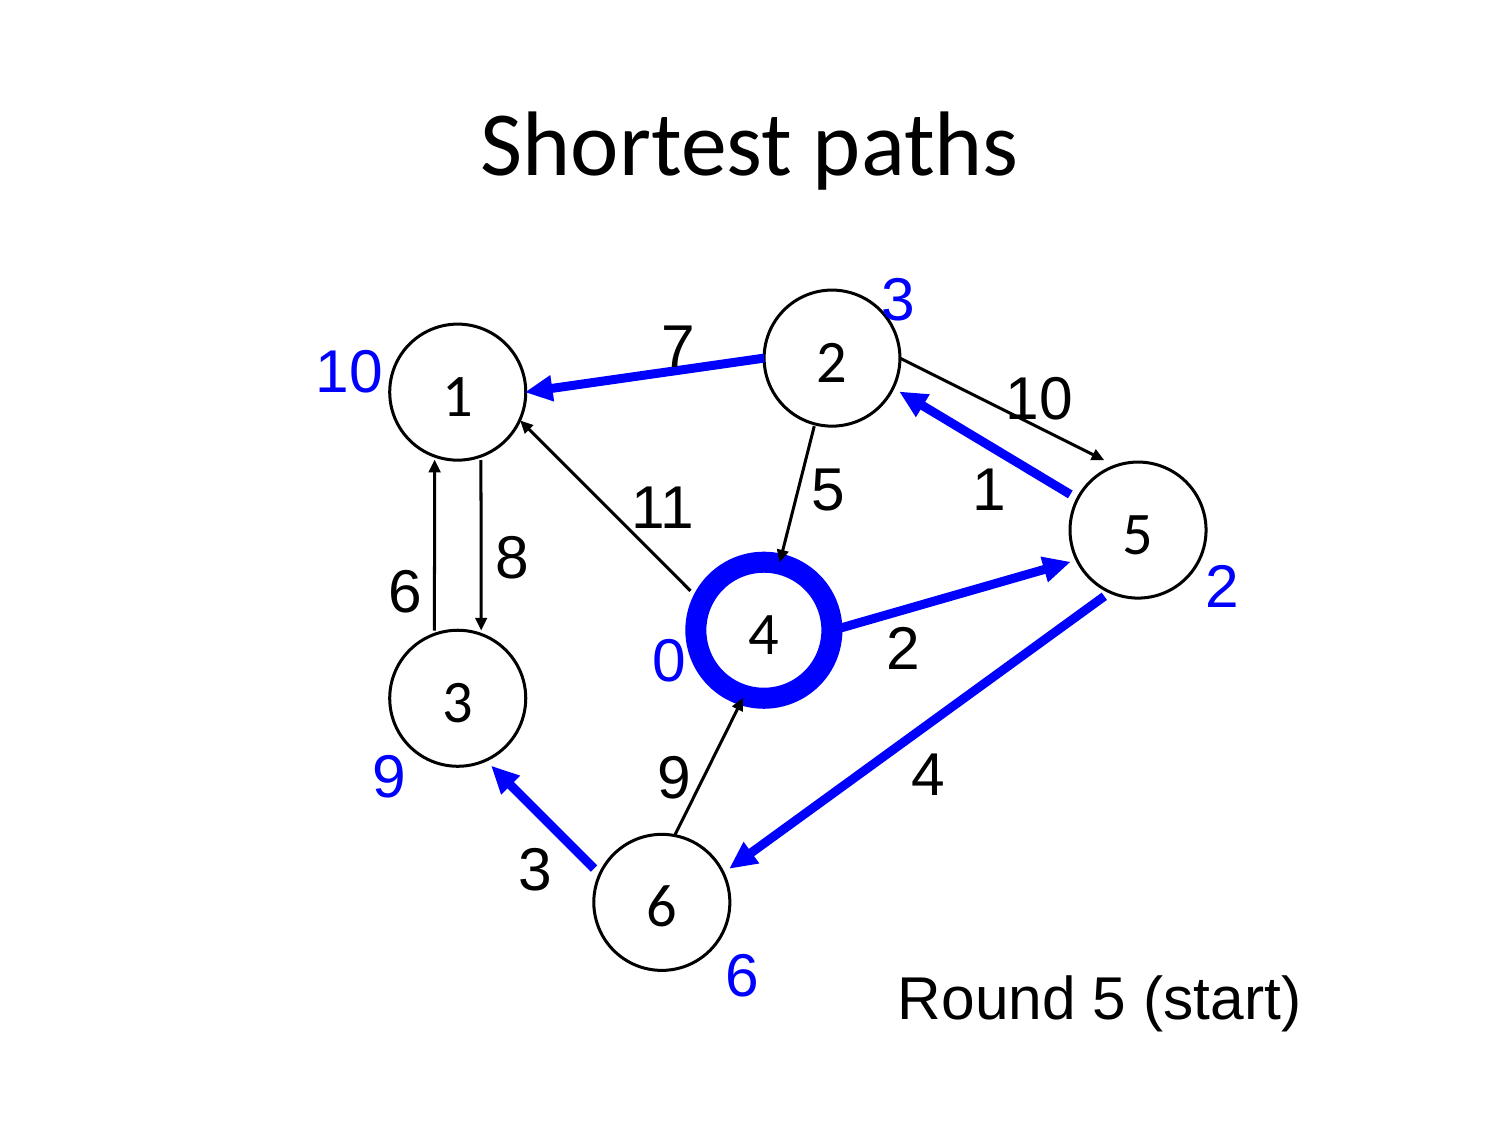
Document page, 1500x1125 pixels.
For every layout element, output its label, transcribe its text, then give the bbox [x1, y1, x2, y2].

text_box [899, 391, 984, 442]
text_box 9 [642, 730, 706, 822]
text_box [934, 559, 1071, 601]
text_box 1 [394, 324, 526, 461]
text_box [491, 766, 548, 822]
text_box 11 [616, 460, 707, 552]
text_box 2 [871, 601, 935, 694]
text_box [675, 698, 743, 835]
text_box Round 5 (start) [884, 952, 1316, 1042]
text_box [520, 420, 616, 517]
text_box 2 [1190, 538, 1254, 631]
text_box 6 [710, 927, 775, 1020]
text_box 8 [480, 510, 544, 602]
text_box 3 [866, 252, 930, 344]
text_box [776, 497, 796, 563]
text_box 5 [796, 442, 860, 534]
text_box 3 [504, 822, 568, 914]
text_box 6 [374, 544, 438, 636]
text_box 7 [646, 298, 710, 391]
text_box 6 [593, 834, 730, 971]
text_box 4 [896, 727, 960, 819]
text_box 2 [764, 290, 900, 427]
title Shortest paths [75, 51, 1426, 226]
text_box [474, 602, 488, 631]
text_box 3 [389, 630, 526, 767]
text_box 0 [637, 612, 701, 704]
text_box 10 [304, 324, 398, 416]
text_box [729, 747, 896, 869]
text_box 5 [1070, 462, 1207, 599]
text_box 10 [991, 351, 1085, 443]
text_box 9 [357, 728, 421, 821]
text_box [428, 459, 441, 544]
text_box [525, 374, 646, 397]
text_box 4 [698, 562, 832, 699]
text_box [1069, 443, 1105, 461]
text_box 1 [957, 442, 1021, 534]
